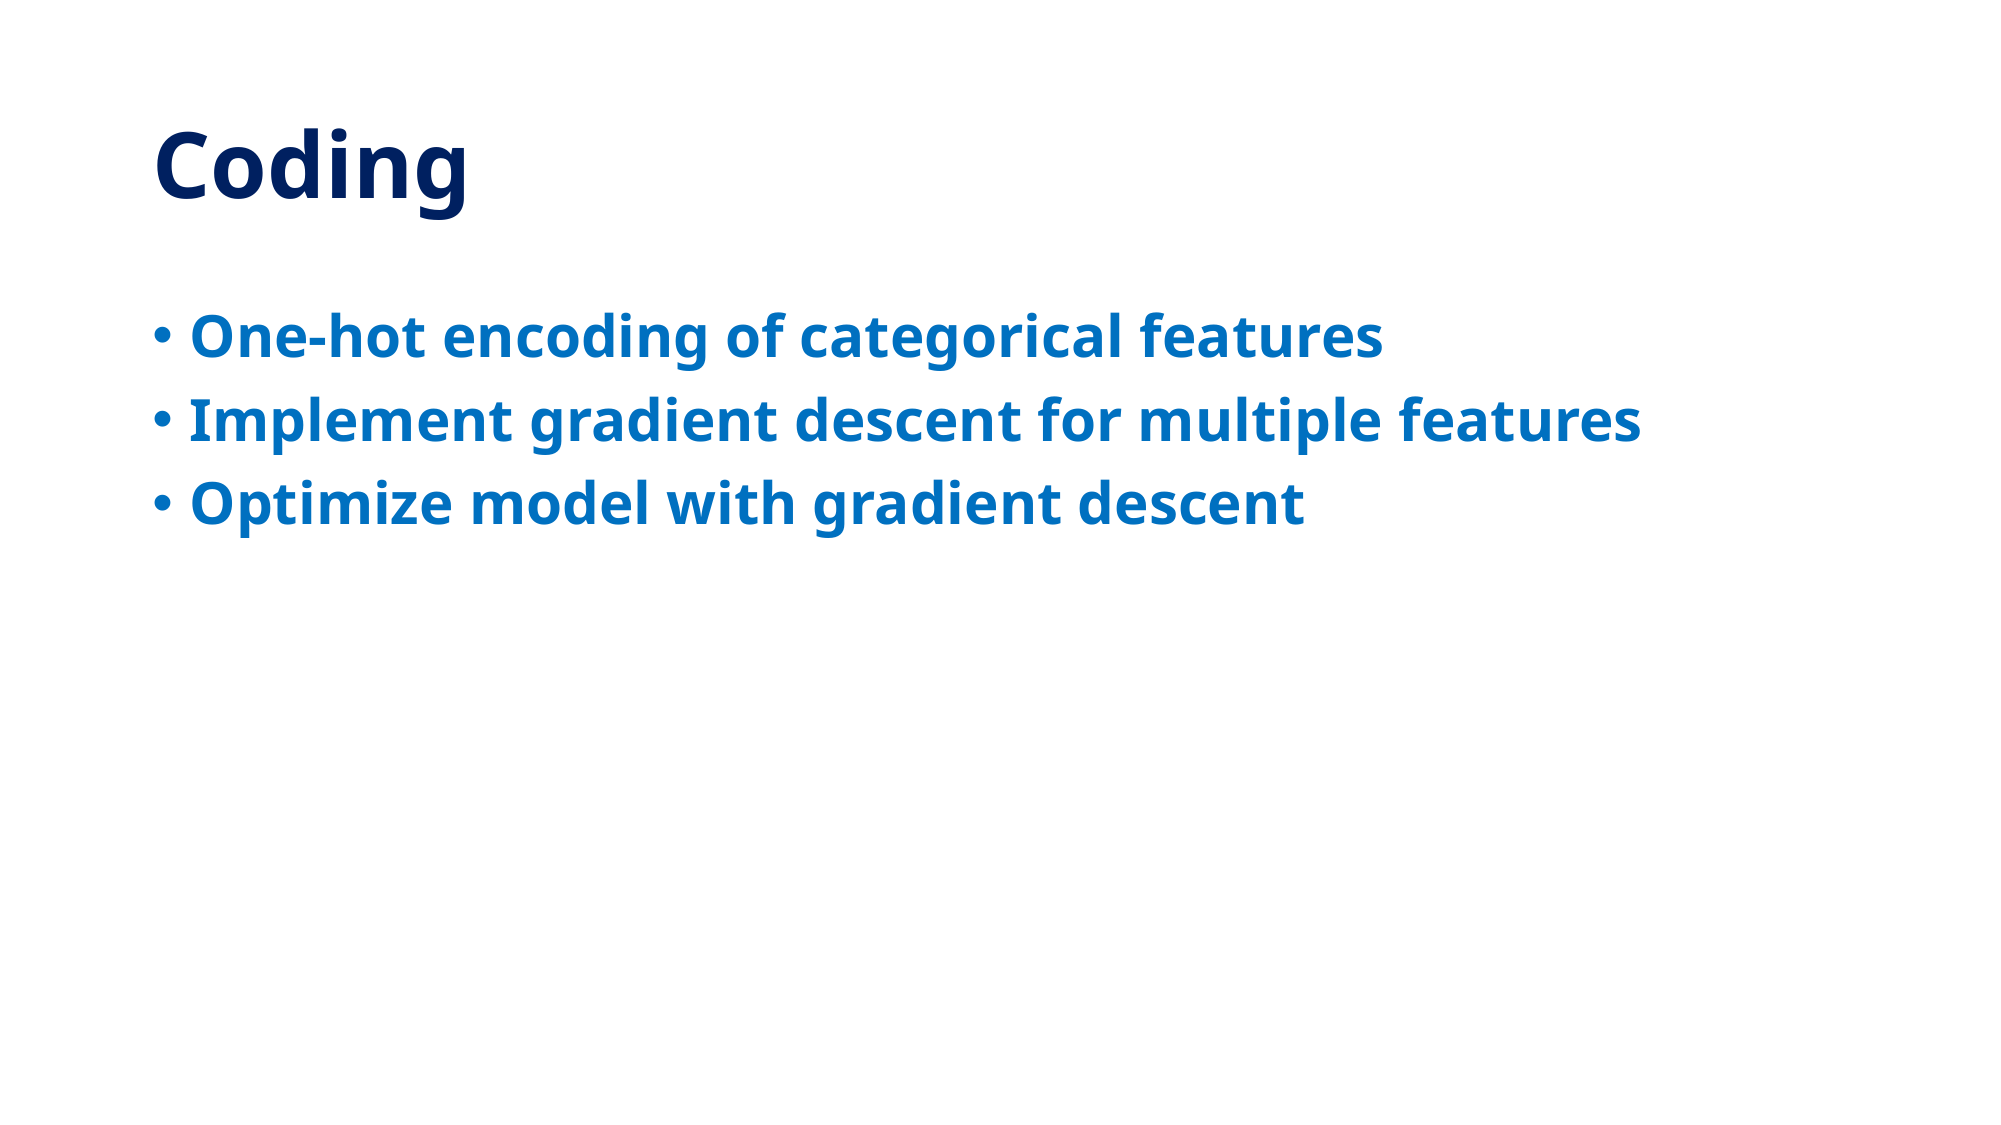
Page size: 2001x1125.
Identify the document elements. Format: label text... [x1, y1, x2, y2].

title Coding [137, 59, 1863, 278]
list One-hot encoding of categorical features Implement gradient descent for multiple features Optimize model with gradient descent [137, 299, 1863, 1014]
